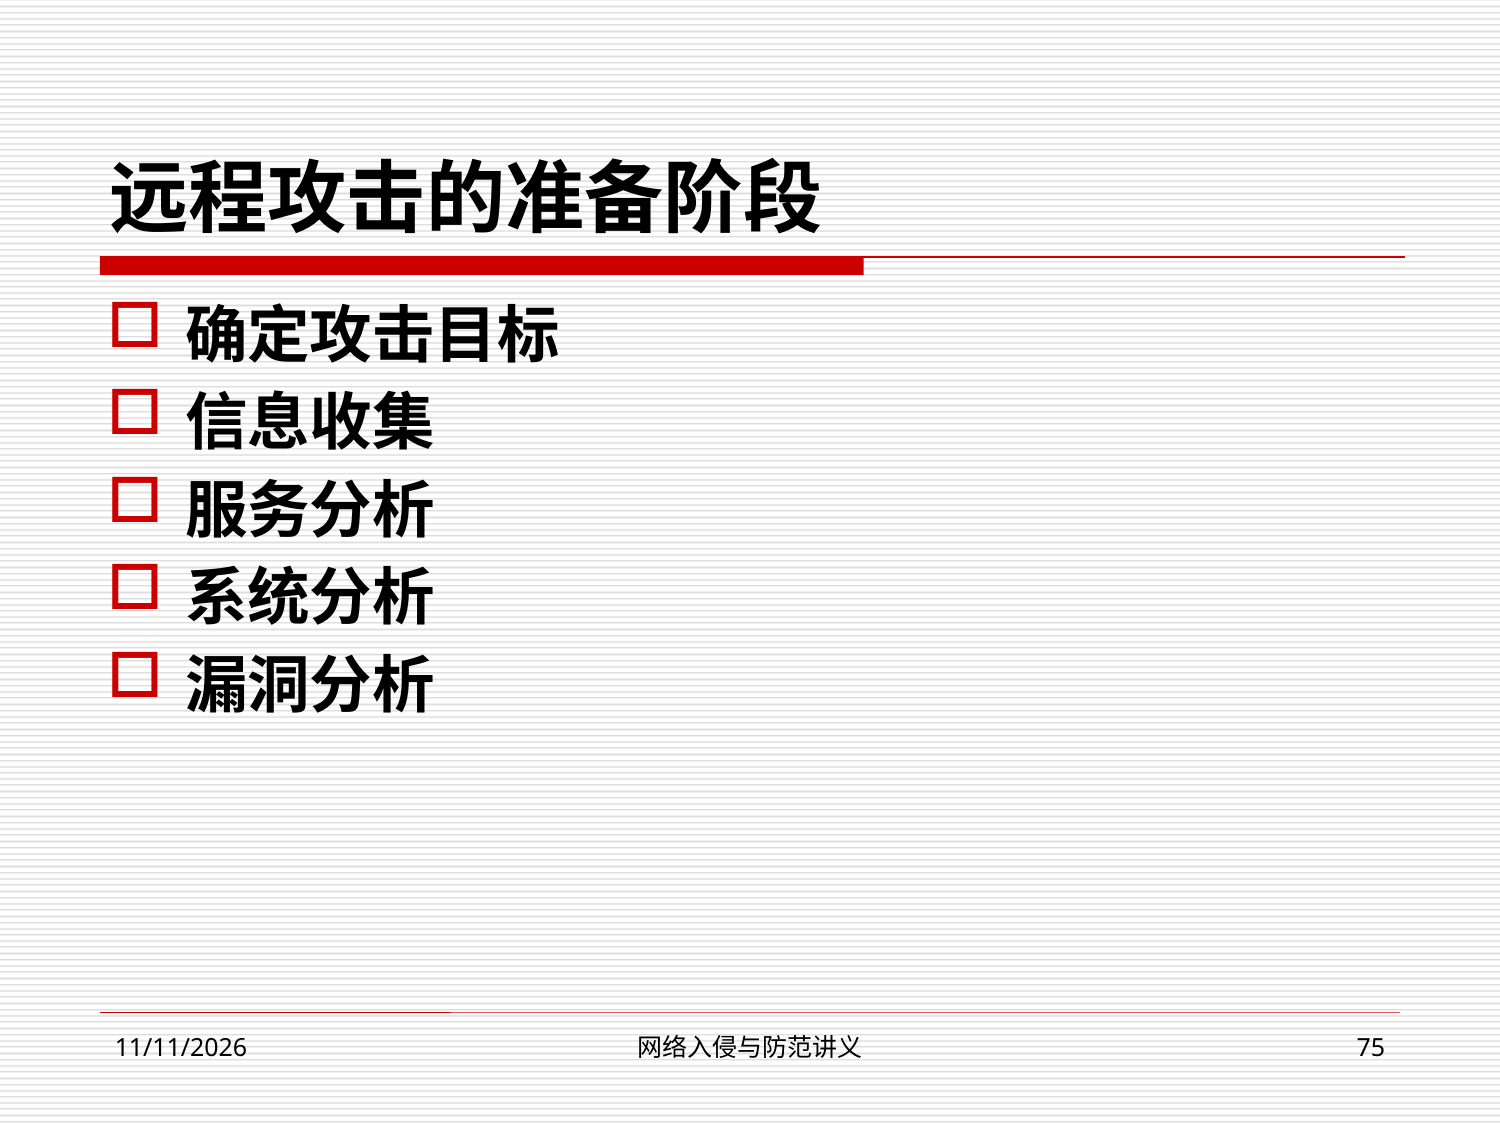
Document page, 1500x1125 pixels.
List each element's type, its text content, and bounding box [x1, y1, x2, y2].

title 远程攻击的准备阶段 [93, 49, 1407, 250]
text_box 网络入侵与防范讲义 [512, 1024, 988, 1103]
text_box [99, 1024, 425, 1103]
text_box [1074, 1024, 1400, 1103]
list 确定攻击目标 信息收集 服务分析 系统分析 漏洞分析 [92, 287, 1406, 988]
picture [0, 0, 1500, 1125]
